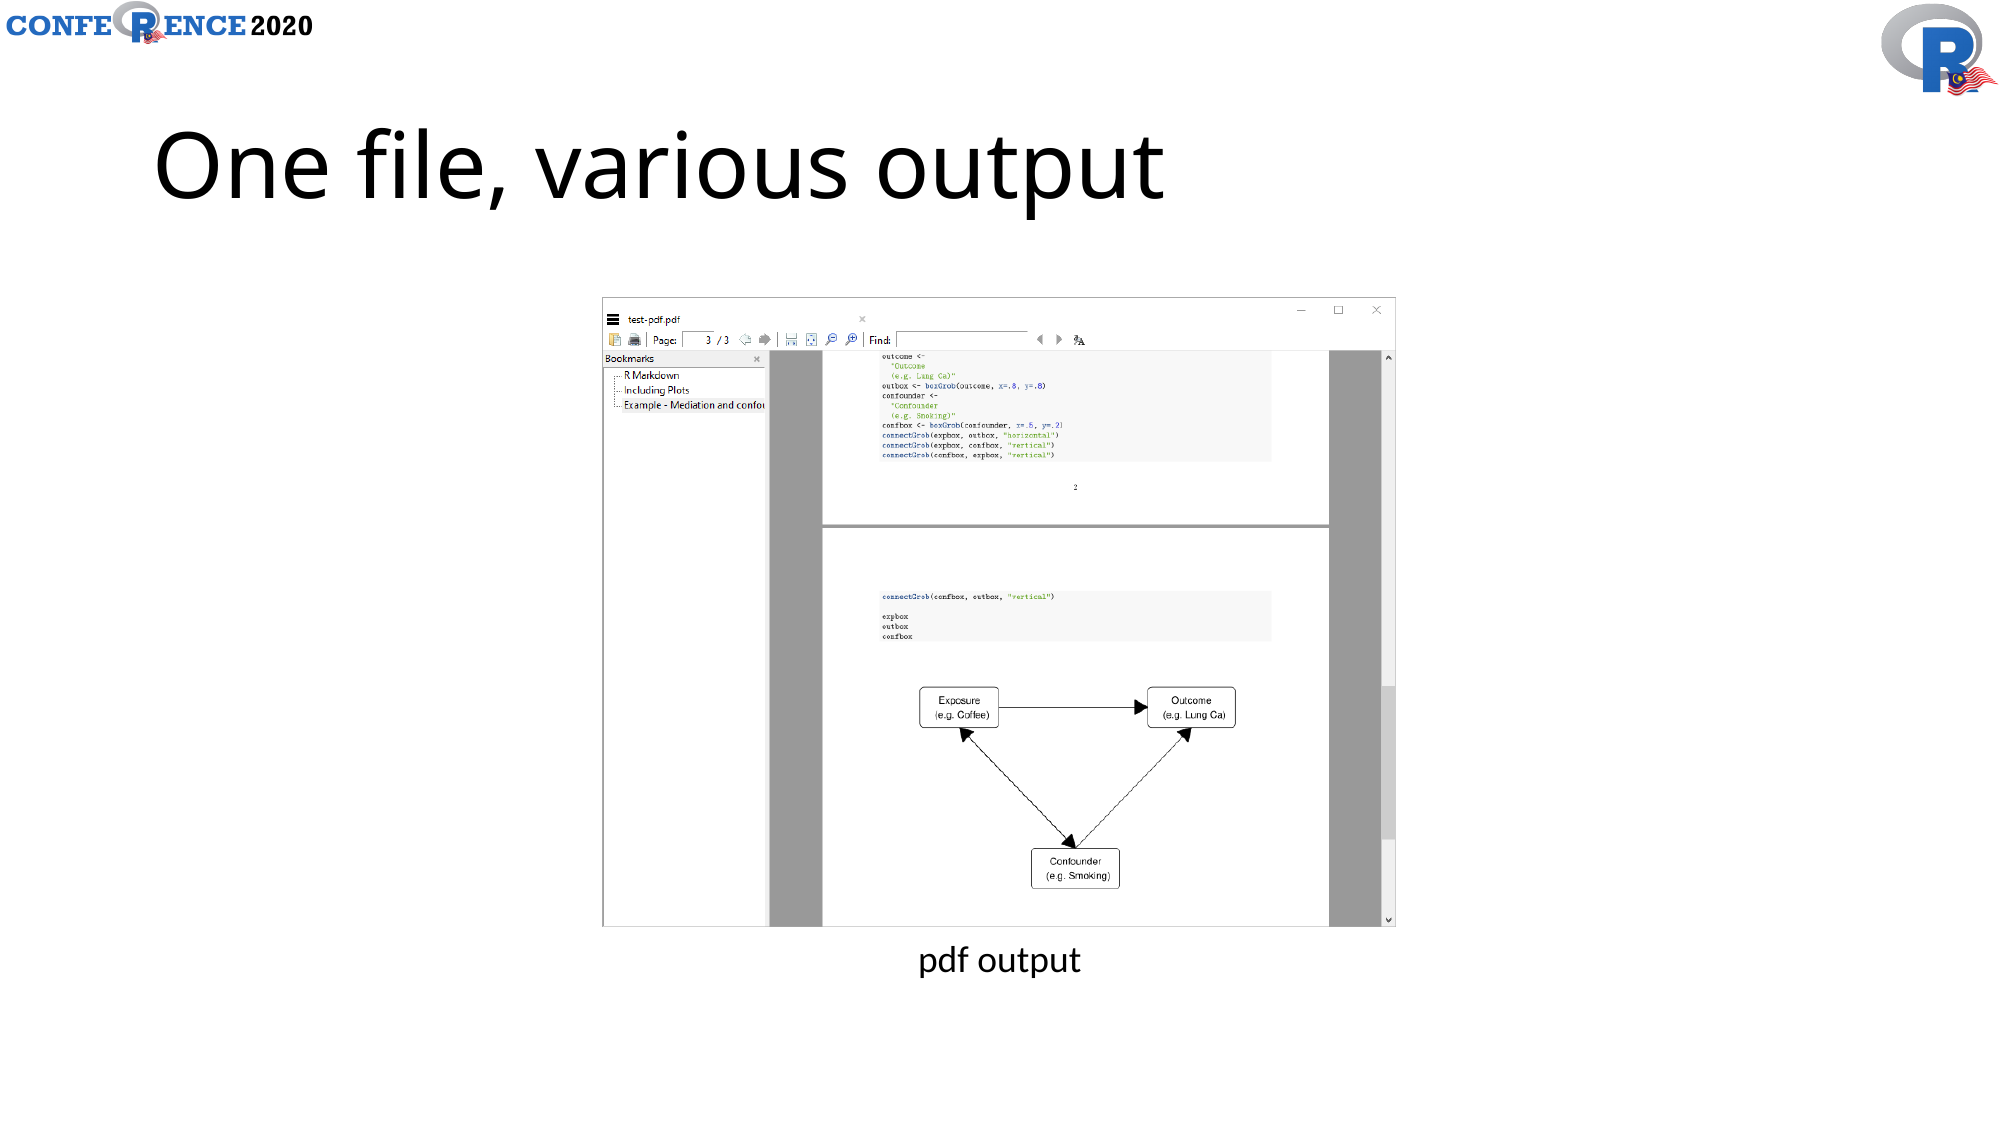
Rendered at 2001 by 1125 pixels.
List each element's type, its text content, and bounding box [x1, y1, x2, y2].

picture [602, 297, 1396, 928]
picture [1876, 0, 2001, 114]
picture [0, 0, 324, 72]
text_box pdf output [137, 927, 1863, 1011]
title One file, various output [137, 59, 1863, 278]
